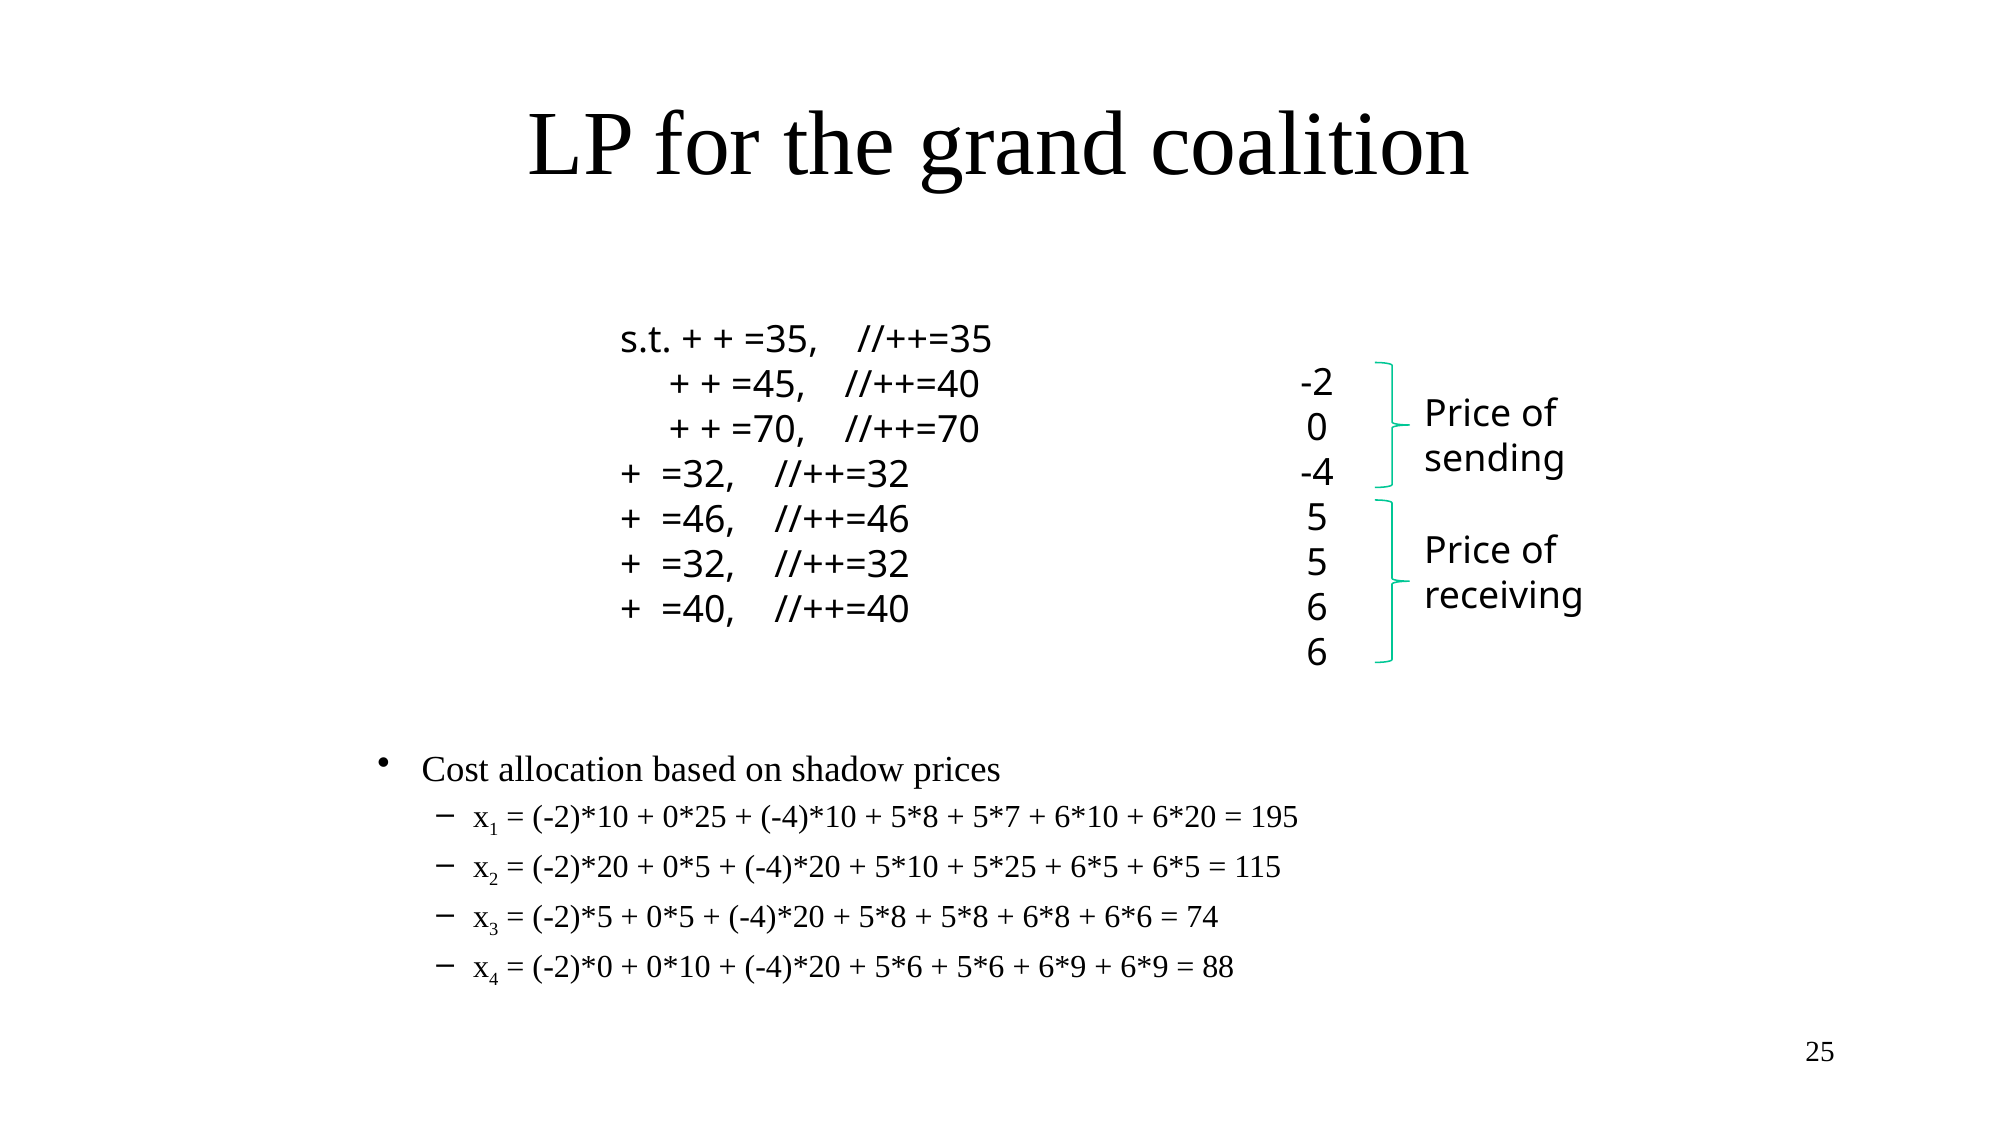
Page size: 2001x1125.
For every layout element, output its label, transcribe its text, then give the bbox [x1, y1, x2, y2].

title LP for the grand coalition [362, 62, 1638, 213]
text_box Price of sending [1409, 381, 1625, 487]
text_box [1374, 499, 1409, 664]
slide_number 25 [1433, 1024, 1851, 1101]
text_box Price of receiving [1409, 518, 1625, 624]
text_box [1374, 361, 1409, 489]
list Cost allocation based on shadow prices x1 = (-2)*10 + 0*25 + (-4)*10 + 5*8 + 5*7 + 6*10 + 6*20 = 195 x2 = (-2)*20 + 0*5 + (-4)*20 + 5*10 + 5*25 + 6*5 + 6*5 = 115 x3 = (-2)*5 + 0*5 + (-4)*20 + 5*8 + 5*8 + 6*8 + 6*6 = 74 x4 = (-2)*0 + 0*10 + (-4)*20 + 5*6 + 5*6 + 6*9 + 6*9 = 88 [362, 737, 1638, 1000]
